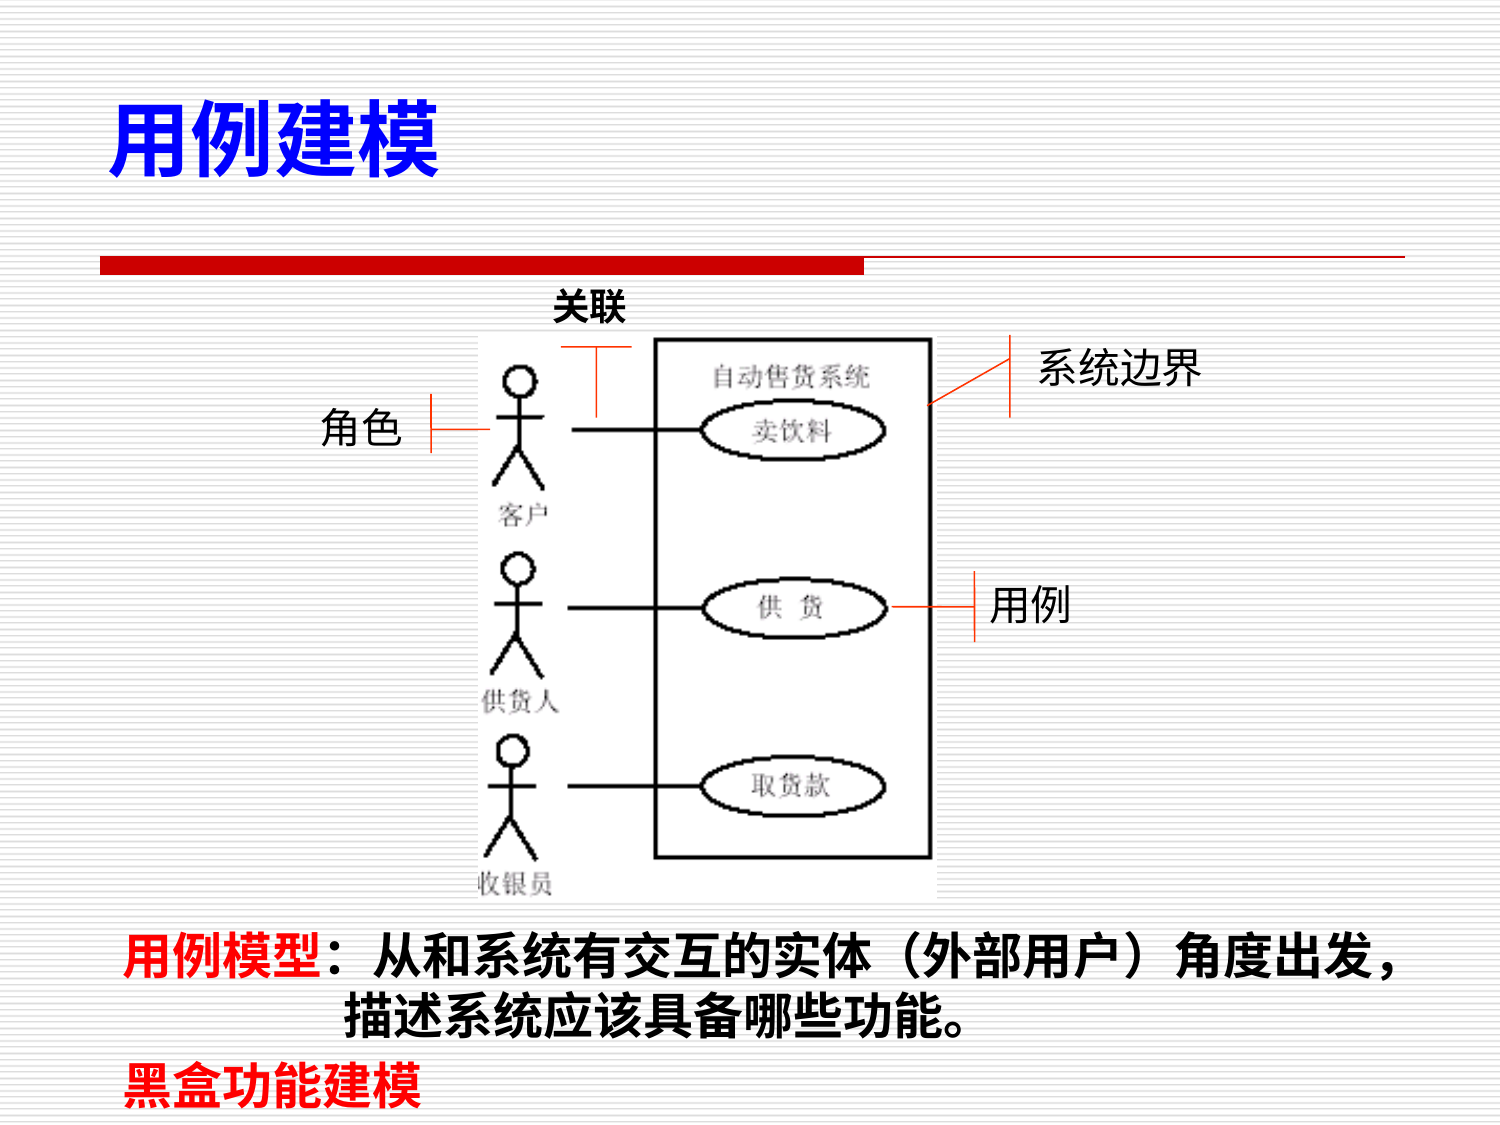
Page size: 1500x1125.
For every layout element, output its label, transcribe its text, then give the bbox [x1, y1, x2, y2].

picture [0, 0, 1500, 1125]
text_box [891, 570, 1125, 643]
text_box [926, 334, 1297, 418]
text_box 用例模型：从和系统有交互的实体（外部用户）角度出发，描述系统应该具备哪些功能。 黑盒功能建模 [107, 916, 1467, 1125]
text_box 用例建模 [92, 67, 1368, 206]
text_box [537, 275, 704, 418]
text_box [304, 393, 491, 460]
